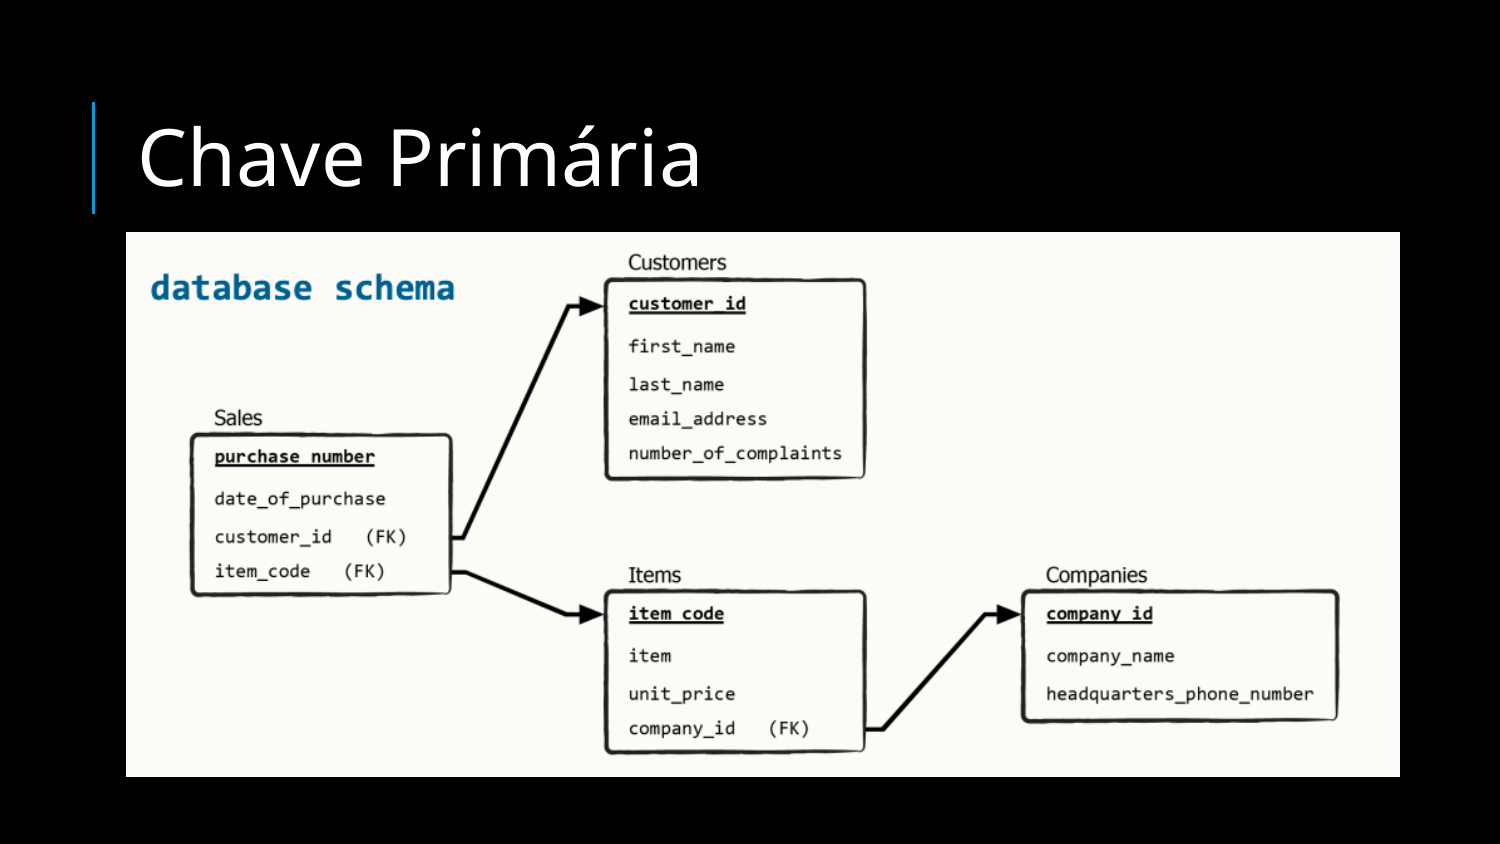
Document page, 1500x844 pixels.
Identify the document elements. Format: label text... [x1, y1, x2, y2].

title Chave Primária [126, 71, 1322, 230]
picture [125, 231, 1401, 777]
